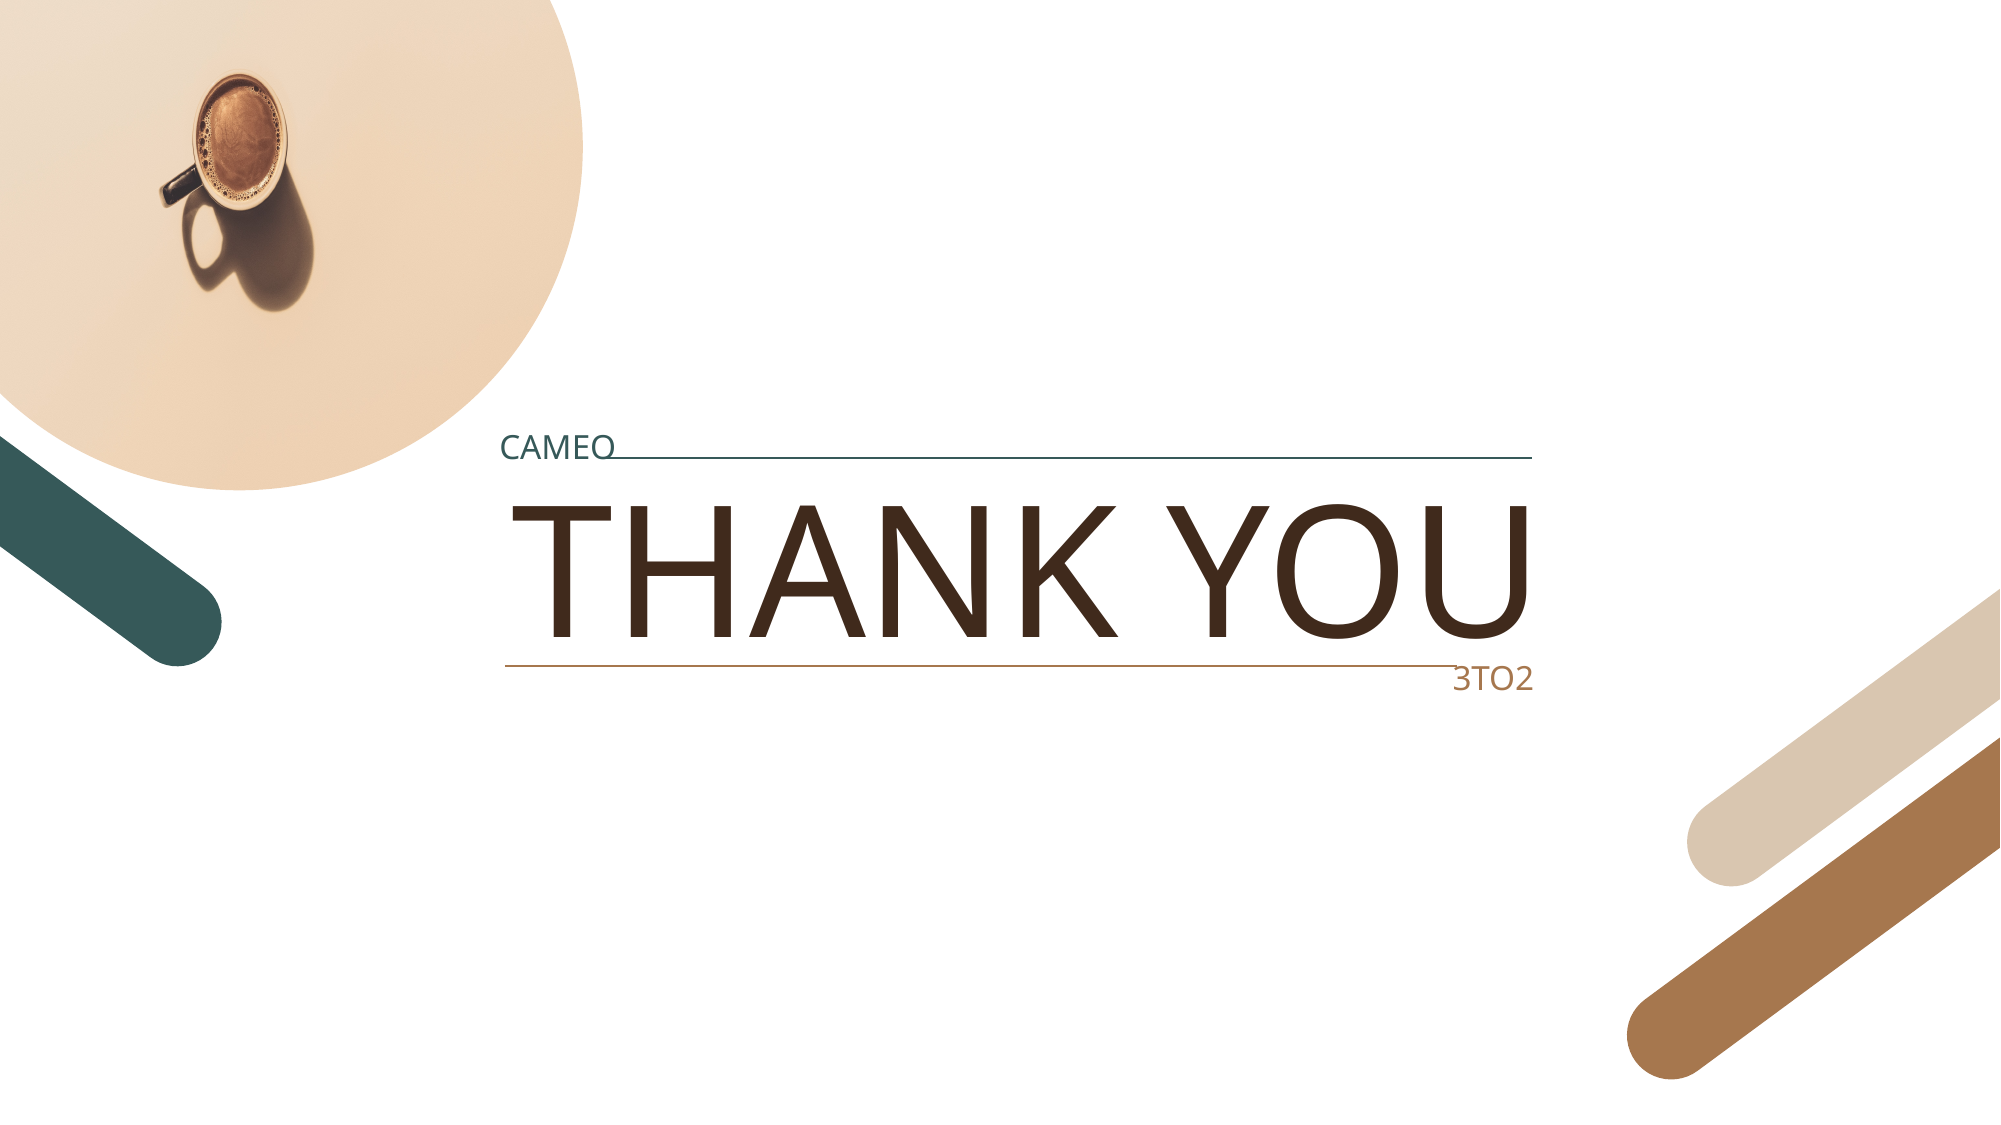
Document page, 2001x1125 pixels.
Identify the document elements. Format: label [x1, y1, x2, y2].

text_box [0, 0, 583, 535]
text_box [475, 419, 1580, 706]
text_box [1579, 637, 2000, 934]
